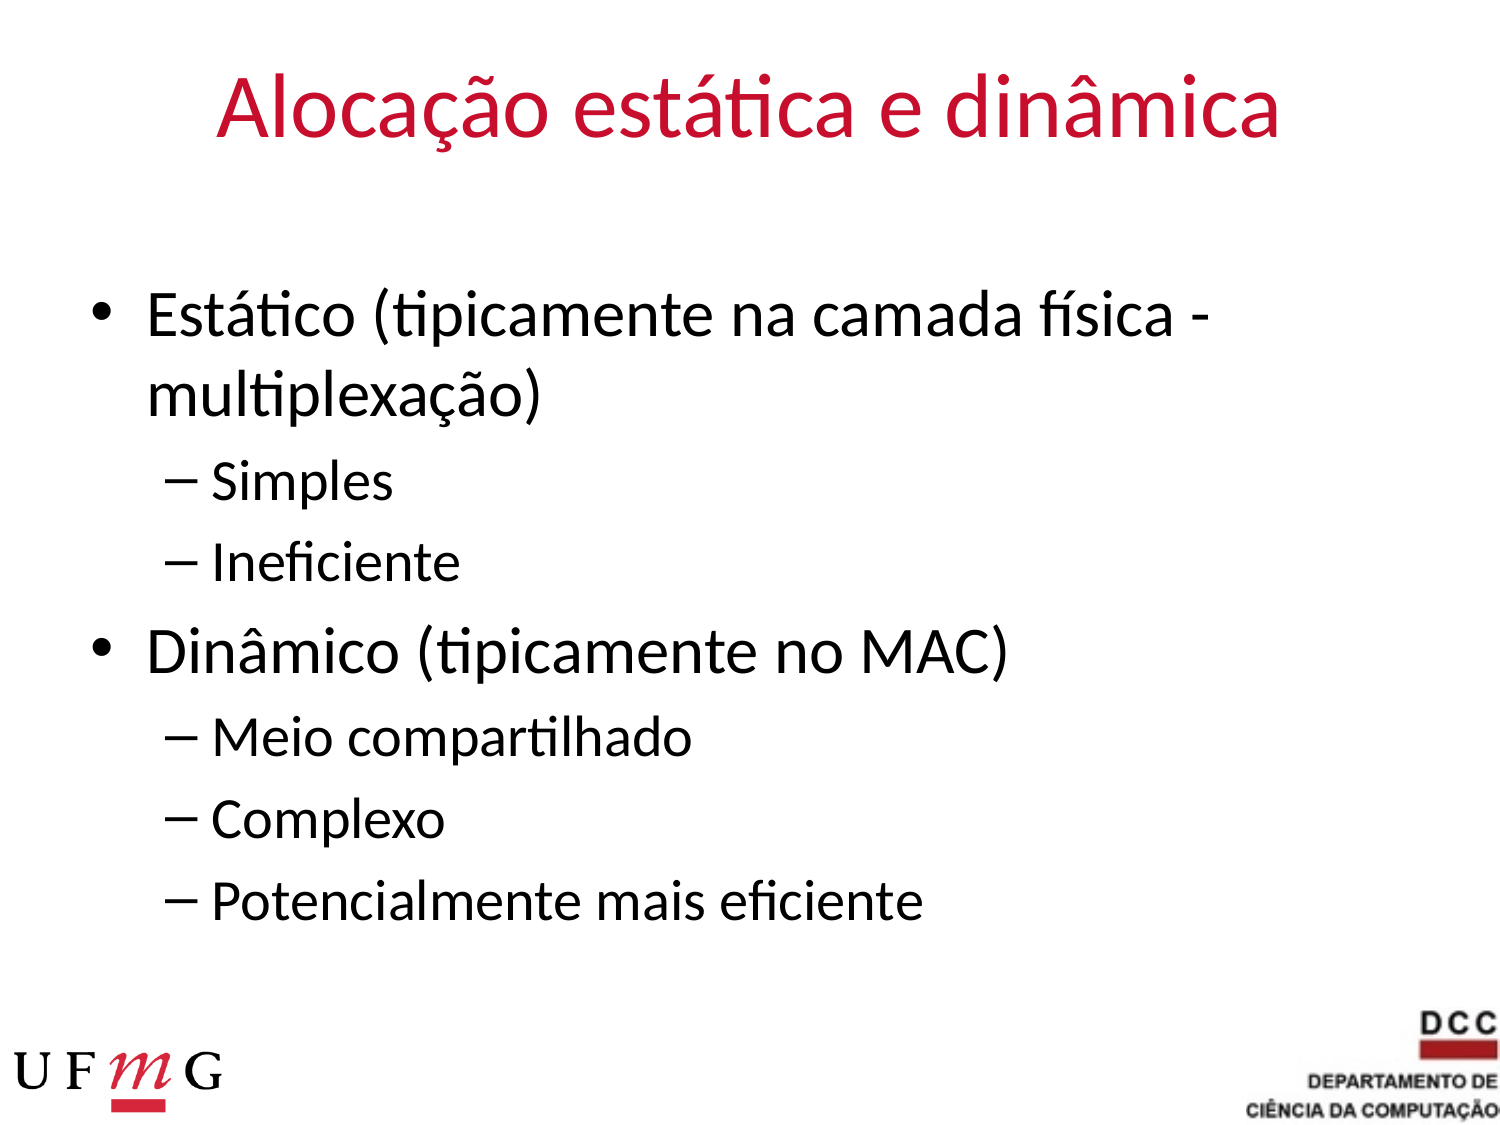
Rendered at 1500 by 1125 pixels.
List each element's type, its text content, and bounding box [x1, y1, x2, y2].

picture [1246, 1007, 1500, 1125]
list Estático (tipicamente na camada física - multiplexação) Simples Ineficiente Dinâmico (tipicamente no MAC) Meio compartilhado Complexo Potencialmente mais eficiente [75, 262, 1425, 1005]
picture [5, 1034, 231, 1123]
title Alocação estática e dinâmica [75, 7, 1425, 195]
